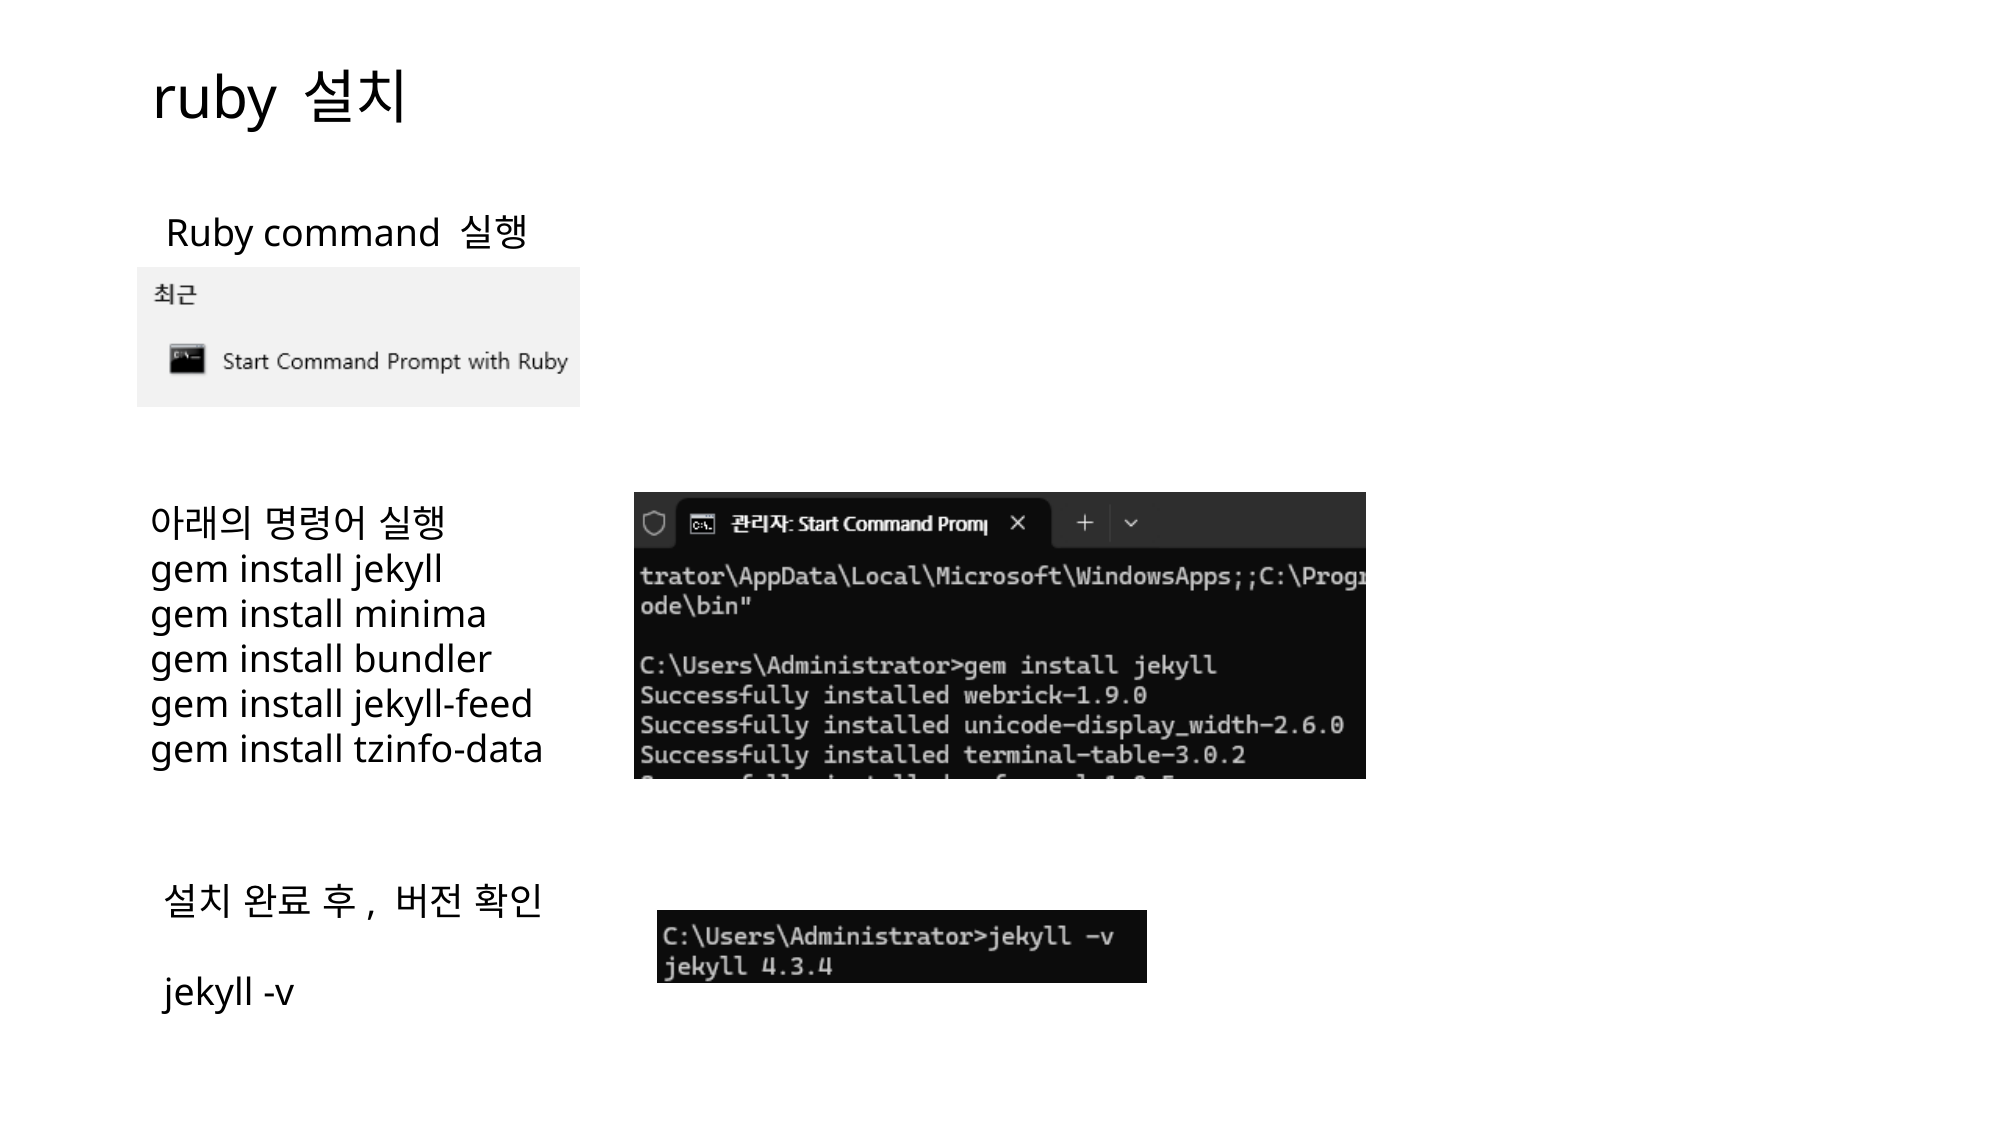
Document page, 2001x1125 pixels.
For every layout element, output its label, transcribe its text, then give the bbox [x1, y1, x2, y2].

picture [657, 910, 1147, 983]
picture [634, 492, 1366, 779]
picture [137, 267, 580, 407]
text_box 아래의 명령어 실행 gem install jekyll gem install minima gem install bundler gem install jekyll-feed gem install tzinfo-data [135, 492, 560, 777]
text_box 설치 완료 후, 버전 확인 jekyll -v [149, 870, 559, 1021]
title ruby 설치 [137, 59, 1863, 139]
text_box Ruby command 실행 [150, 201, 544, 262]
